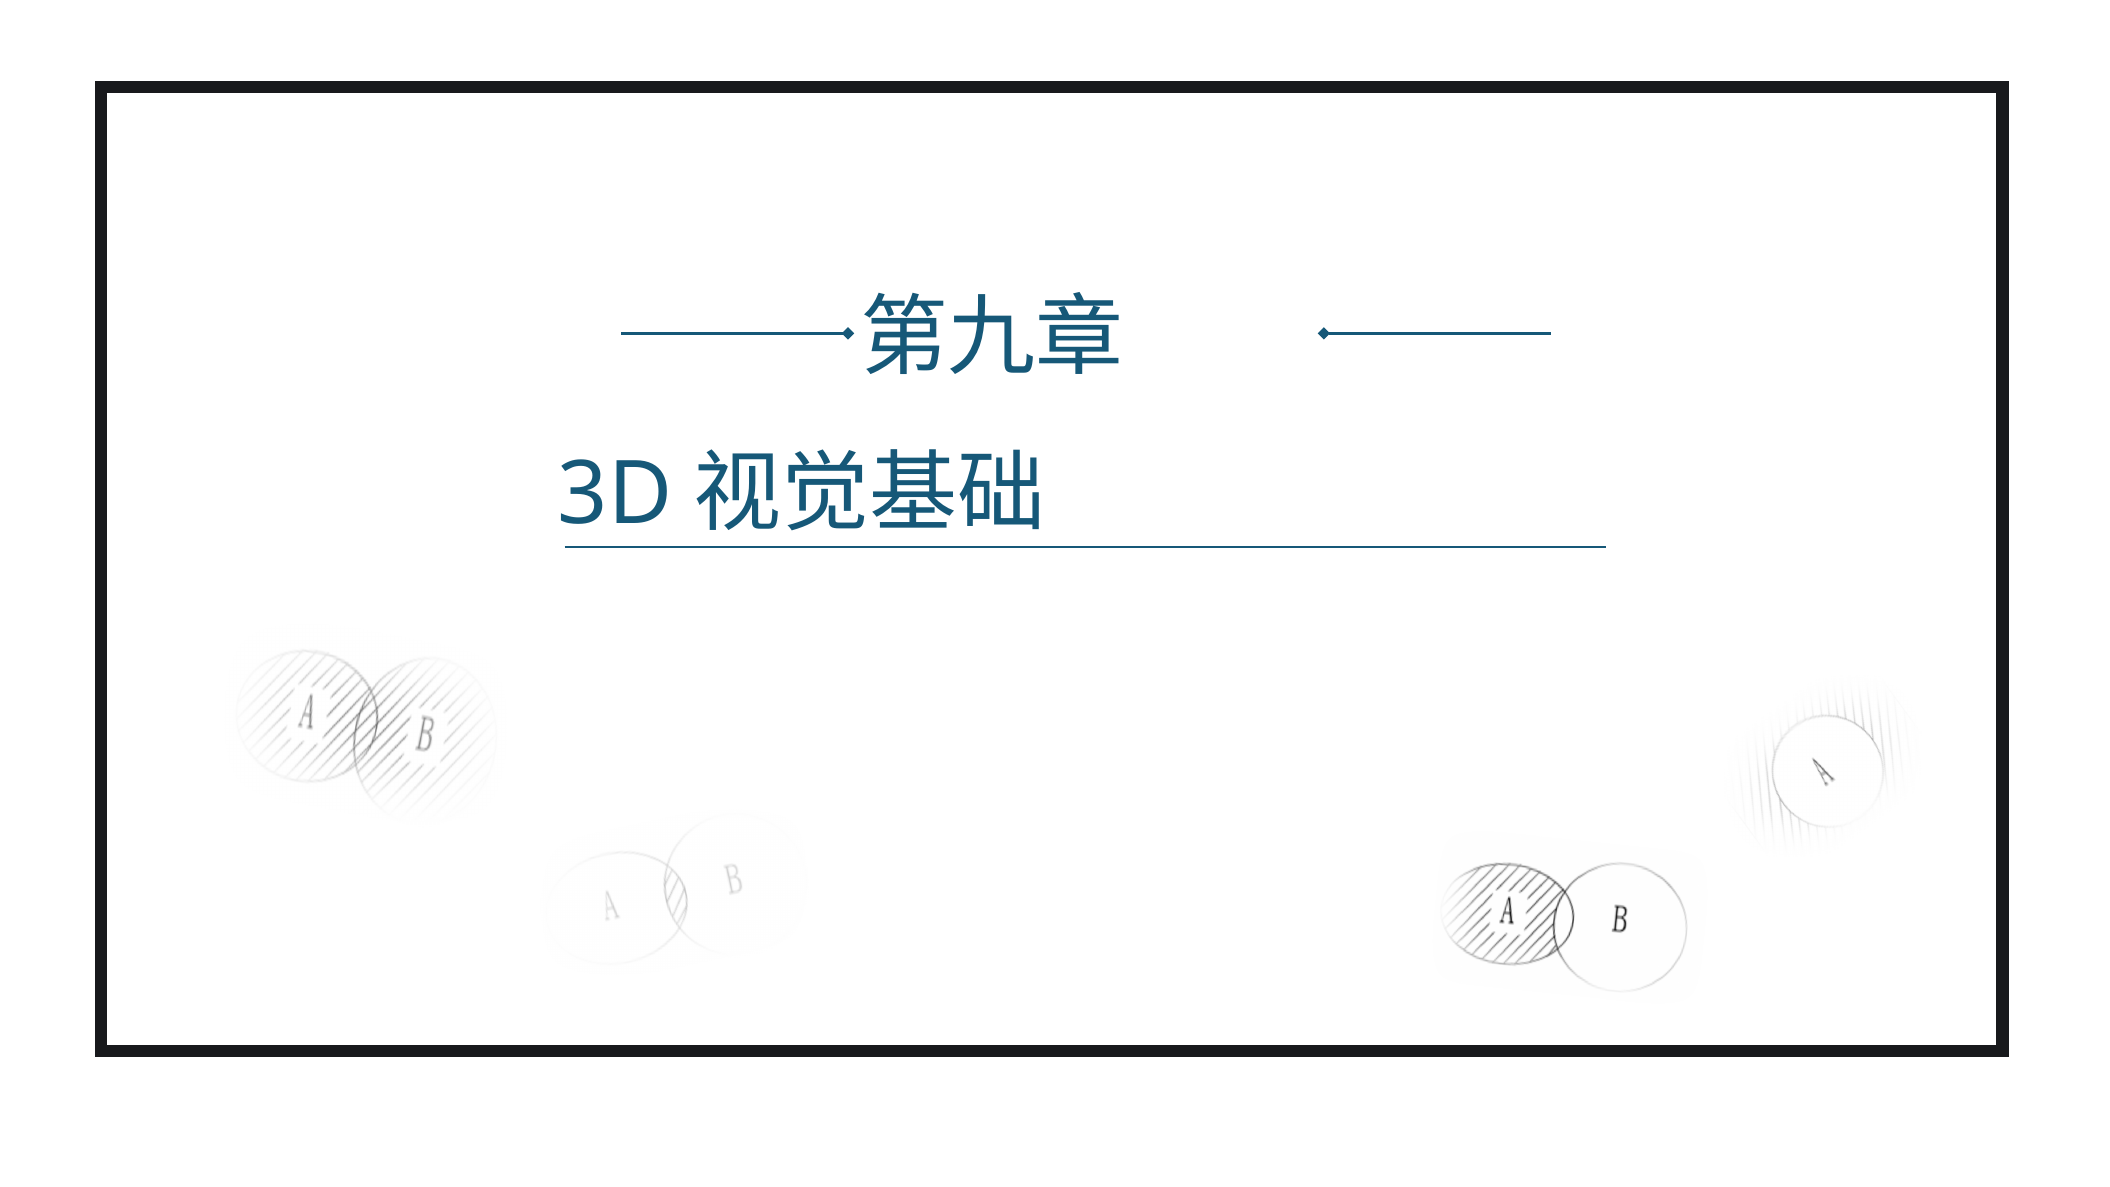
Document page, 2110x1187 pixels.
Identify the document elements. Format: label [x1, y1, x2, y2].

picture [1429, 672, 1952, 1001]
text_box [621, 333, 1551, 352]
picture [204, 615, 833, 984]
text_box [100, 86, 2004, 1052]
